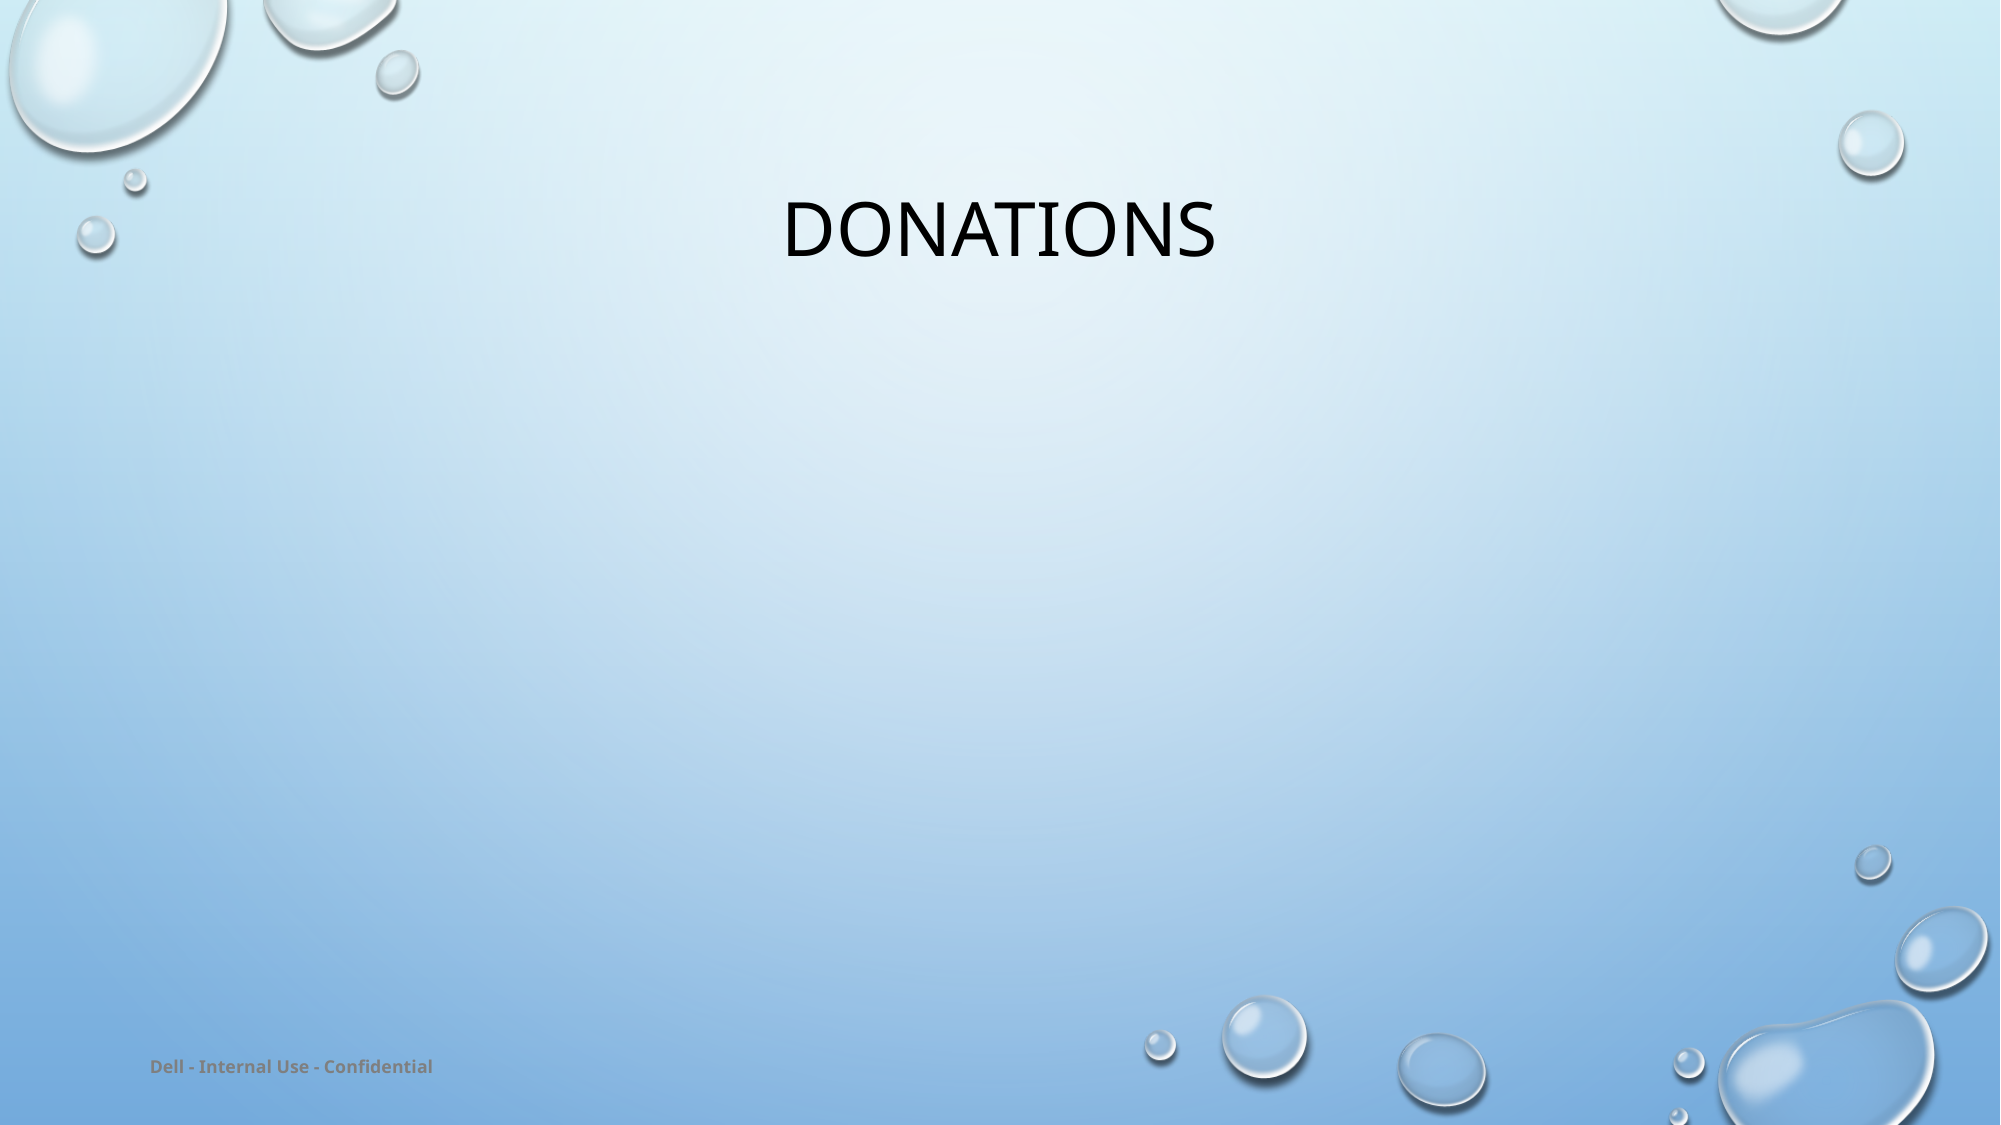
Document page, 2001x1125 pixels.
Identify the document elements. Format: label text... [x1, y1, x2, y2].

picture [0, 0, 2000, 1125]
title Donations [149, 101, 1851, 364]
